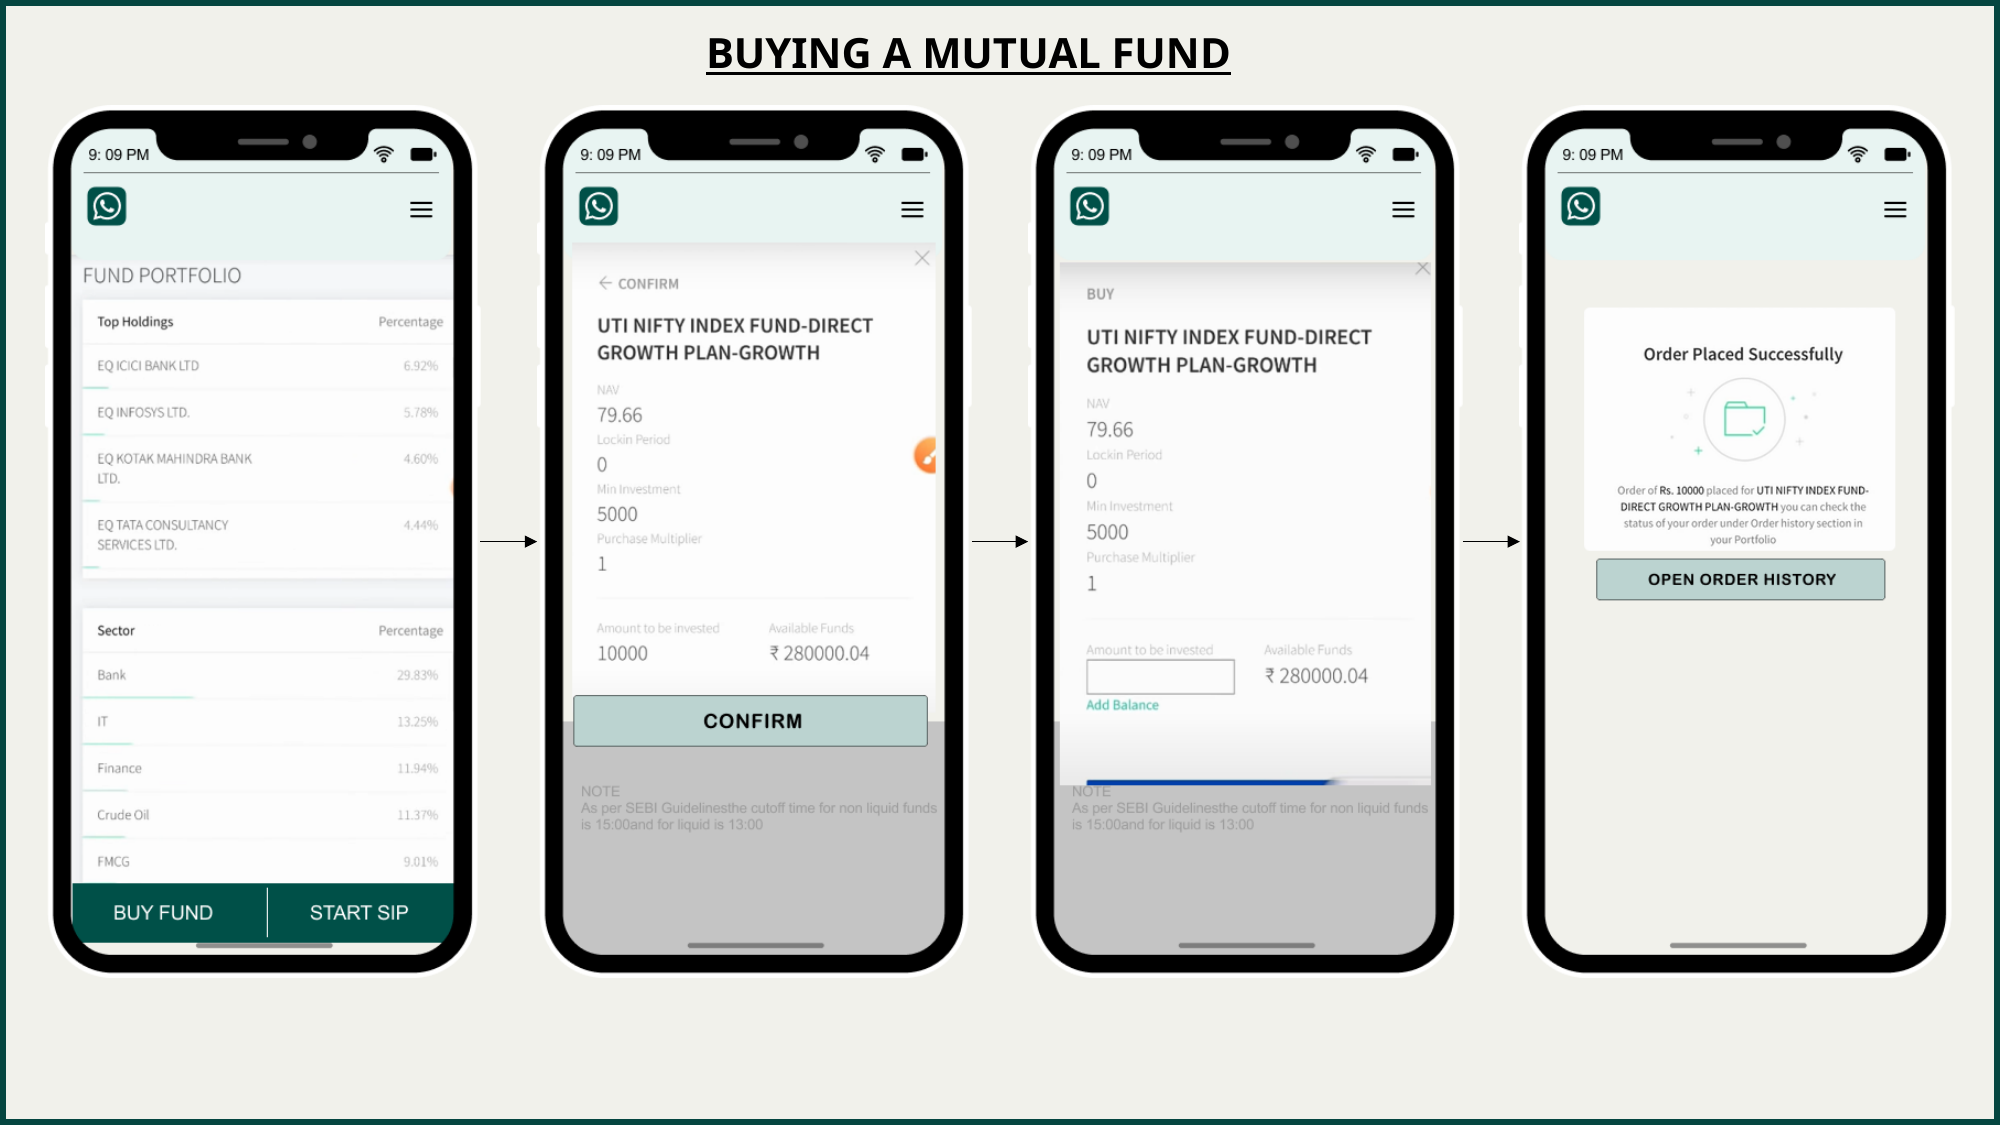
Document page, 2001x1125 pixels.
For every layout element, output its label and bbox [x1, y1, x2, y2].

picture [1519, 105, 1955, 979]
text_box [0, 0, 2000, 1125]
picture [45, 105, 481, 979]
picture [537, 105, 972, 979]
picture [1027, 105, 1463, 979]
